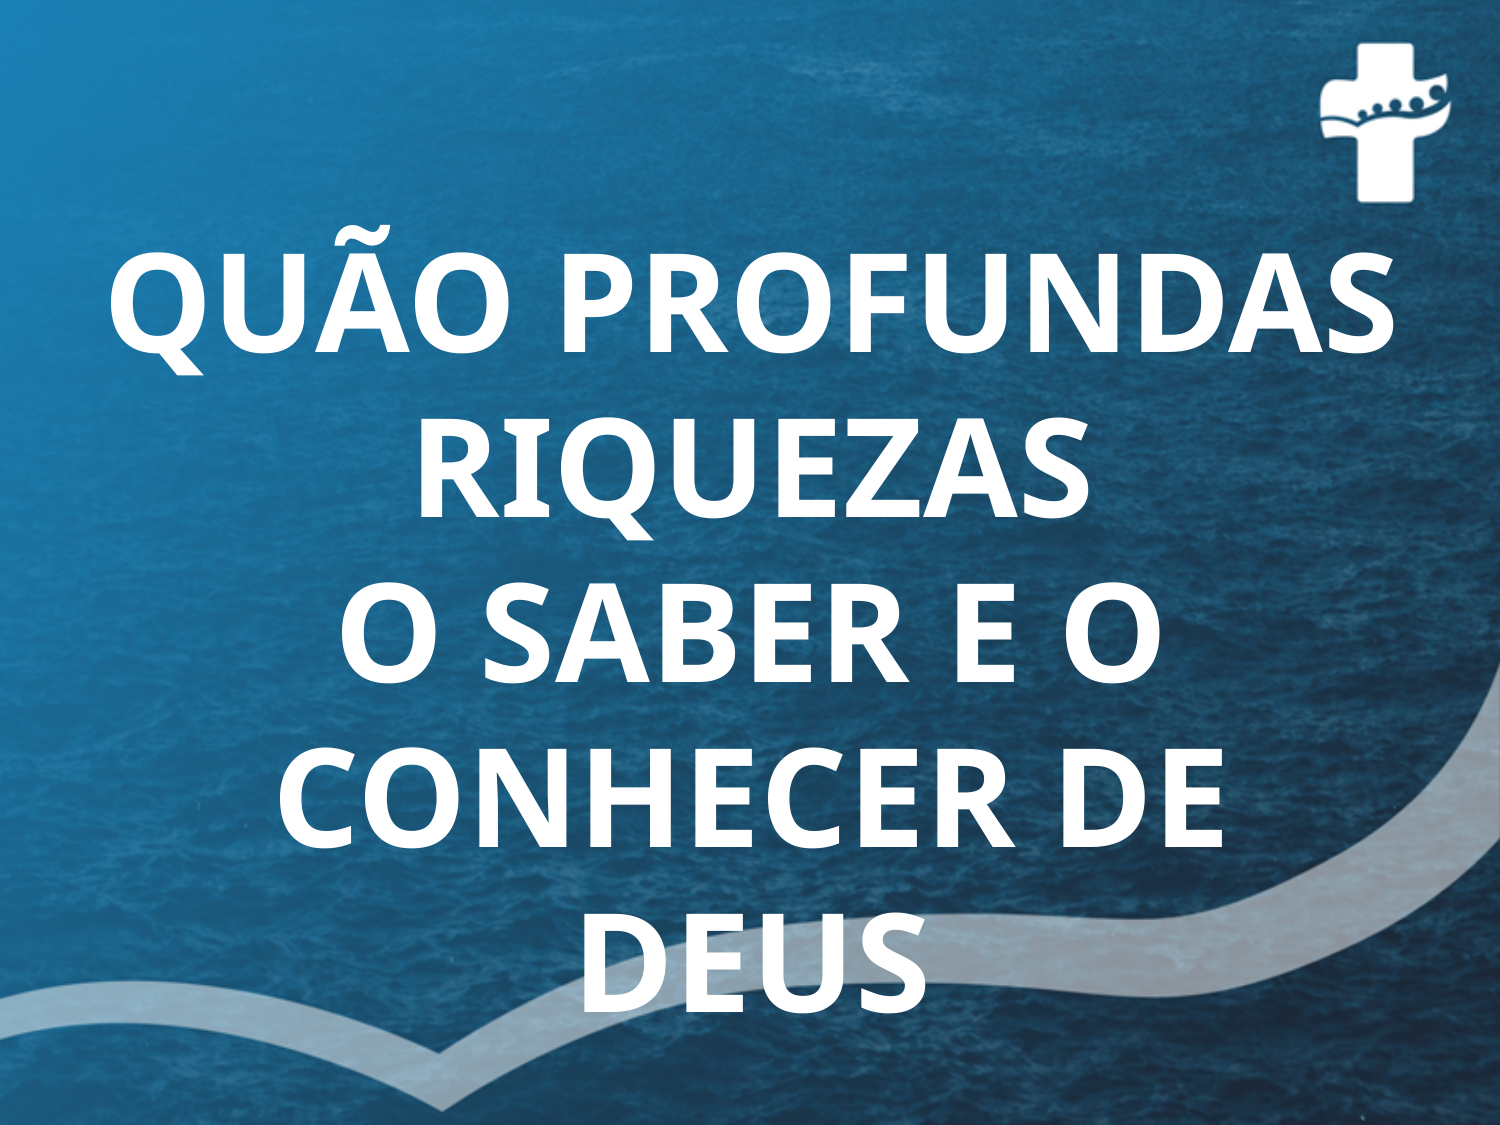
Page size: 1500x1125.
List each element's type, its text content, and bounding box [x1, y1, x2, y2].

picture [0, 0, 1500, 1125]
list QUÃO PROFUNDAS RIQUEZAS O SABER E O CONHECER DE DEUS [76, 208, 1427, 882]
